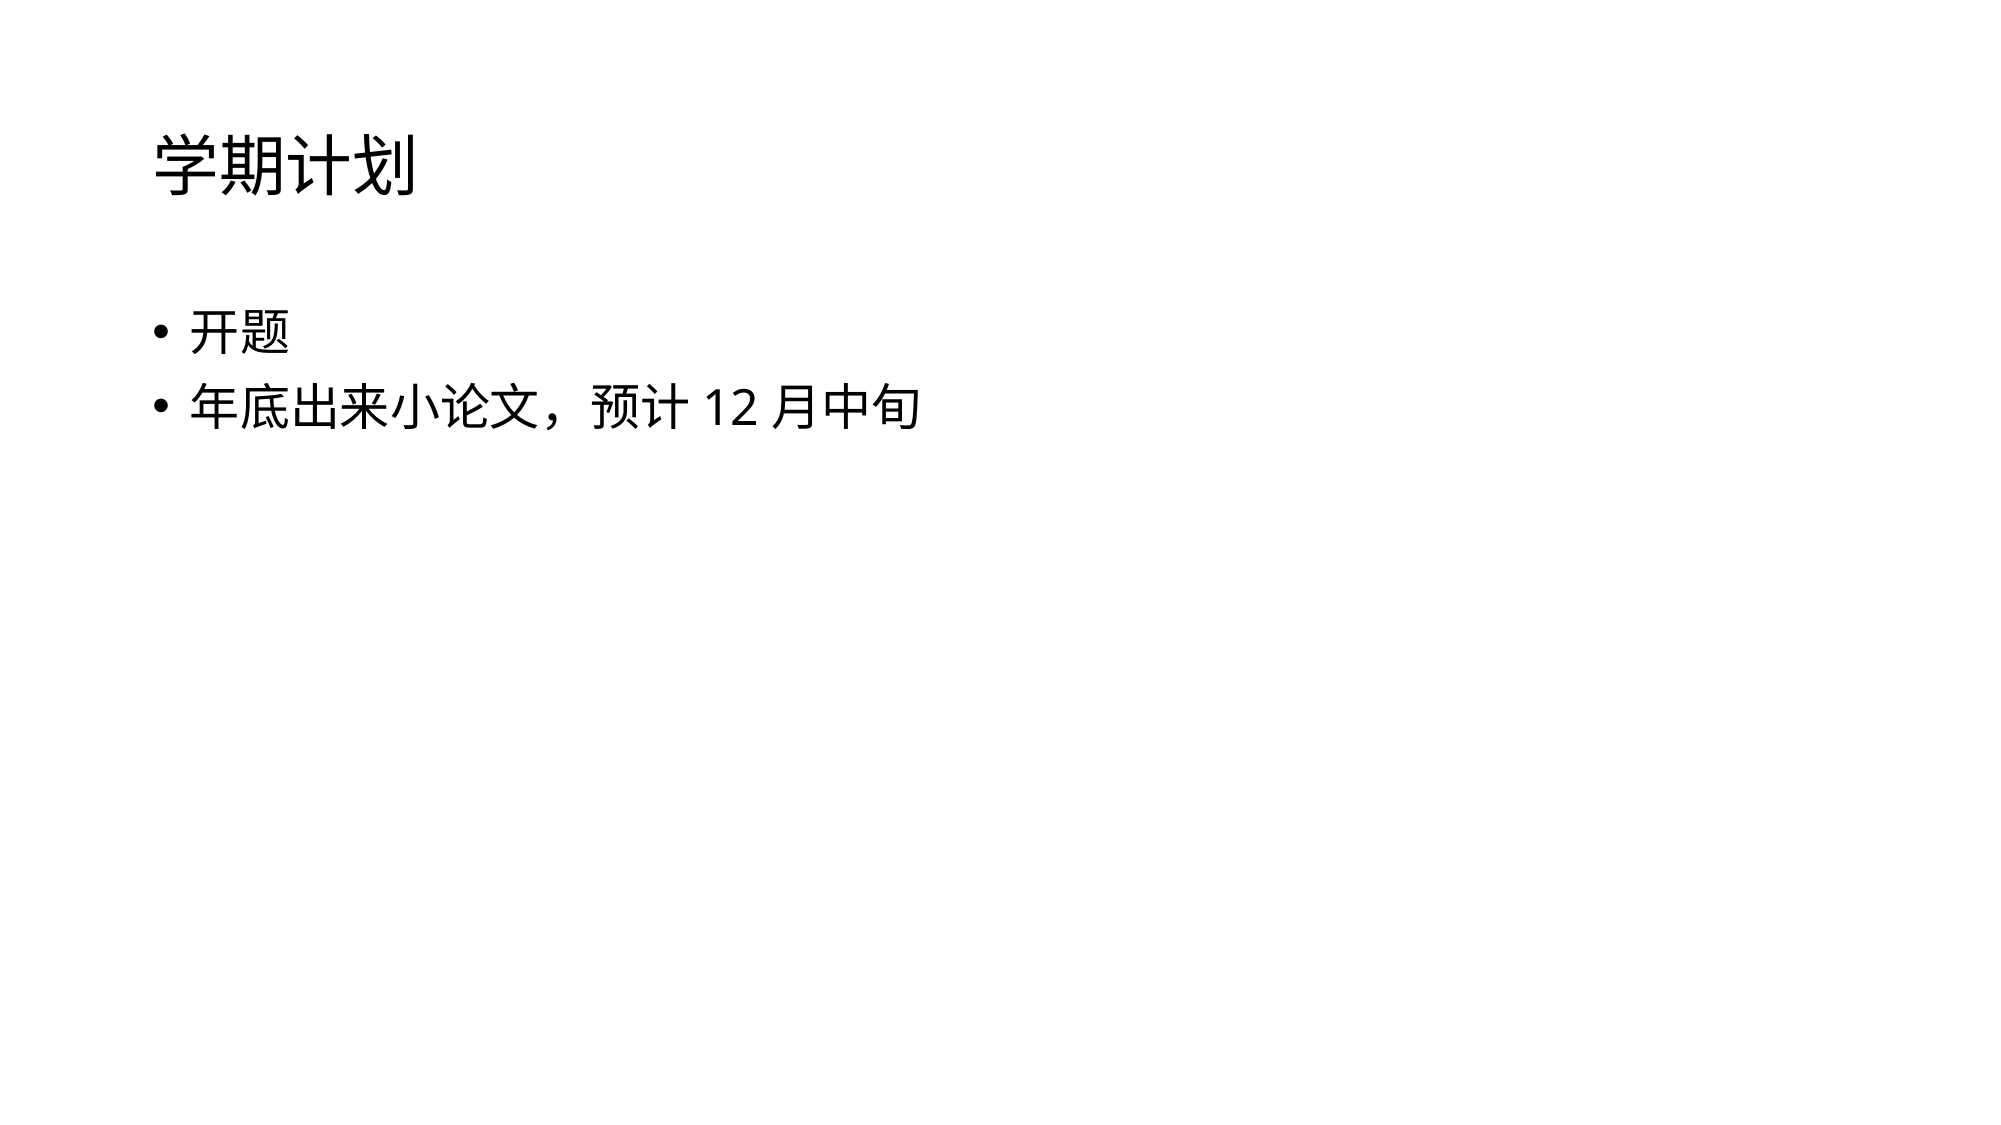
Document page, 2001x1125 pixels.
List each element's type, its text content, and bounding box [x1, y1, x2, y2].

title 学期计划 [137, 59, 1863, 278]
list 开题 年底出来小论文，预计12月中旬 [137, 299, 1863, 1014]
